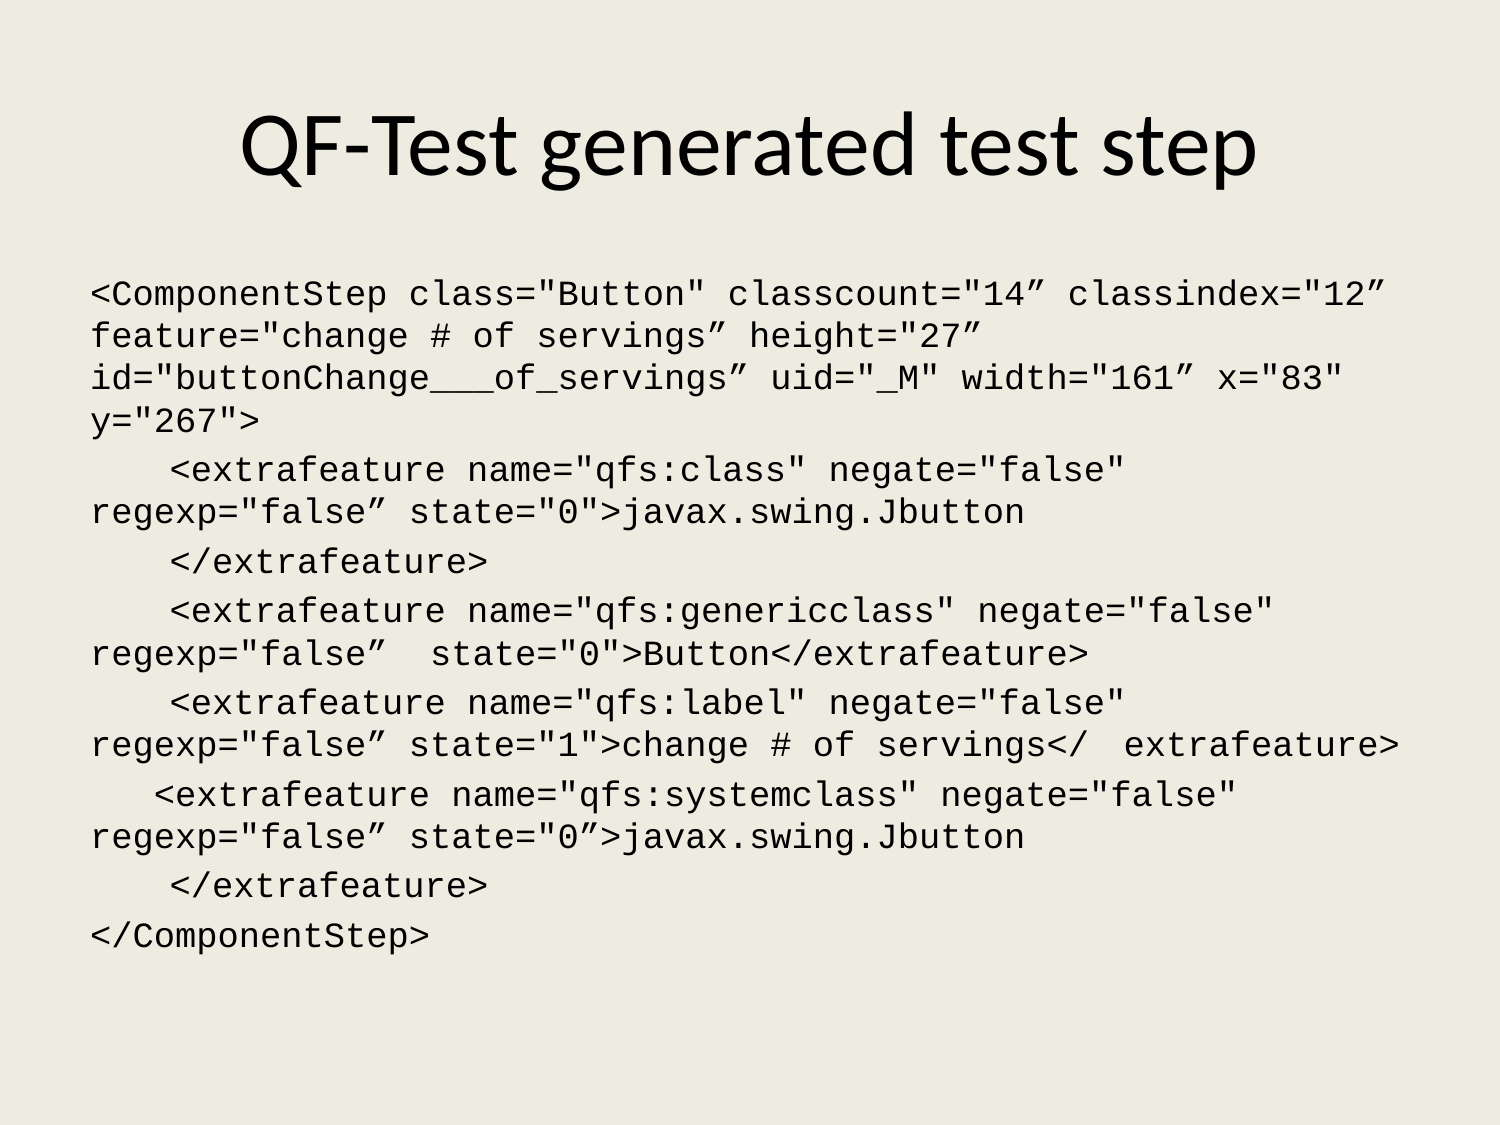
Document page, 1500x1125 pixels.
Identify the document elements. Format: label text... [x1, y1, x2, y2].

list <ComponentStep class="Button" classcount="14” classindex="12” feature="change # of servings” height="27” id="buttonChange___of_servings” uid="_M" width="161” x="83" y="267"> <extrafeature name="qfs:class" negate="false" regexp="false” state="0">javax.swing.Jbutton </extrafeature> <extrafeature name="qfs:genericclass" negate="false" regexp="false” state="0">Button</extrafeature> <extrafeature name="qfs:label" negate="false" regexp="false” state="1">change # of servings</ extrafeature> <extrafeature name="qfs:systemclass" negate="false" regexp="false” state="0”>javax.swing.Jbutton </extrafeature> </ComponentStep> [75, 262, 1425, 1005]
title QF-Test generated test step [75, 45, 1425, 233]
